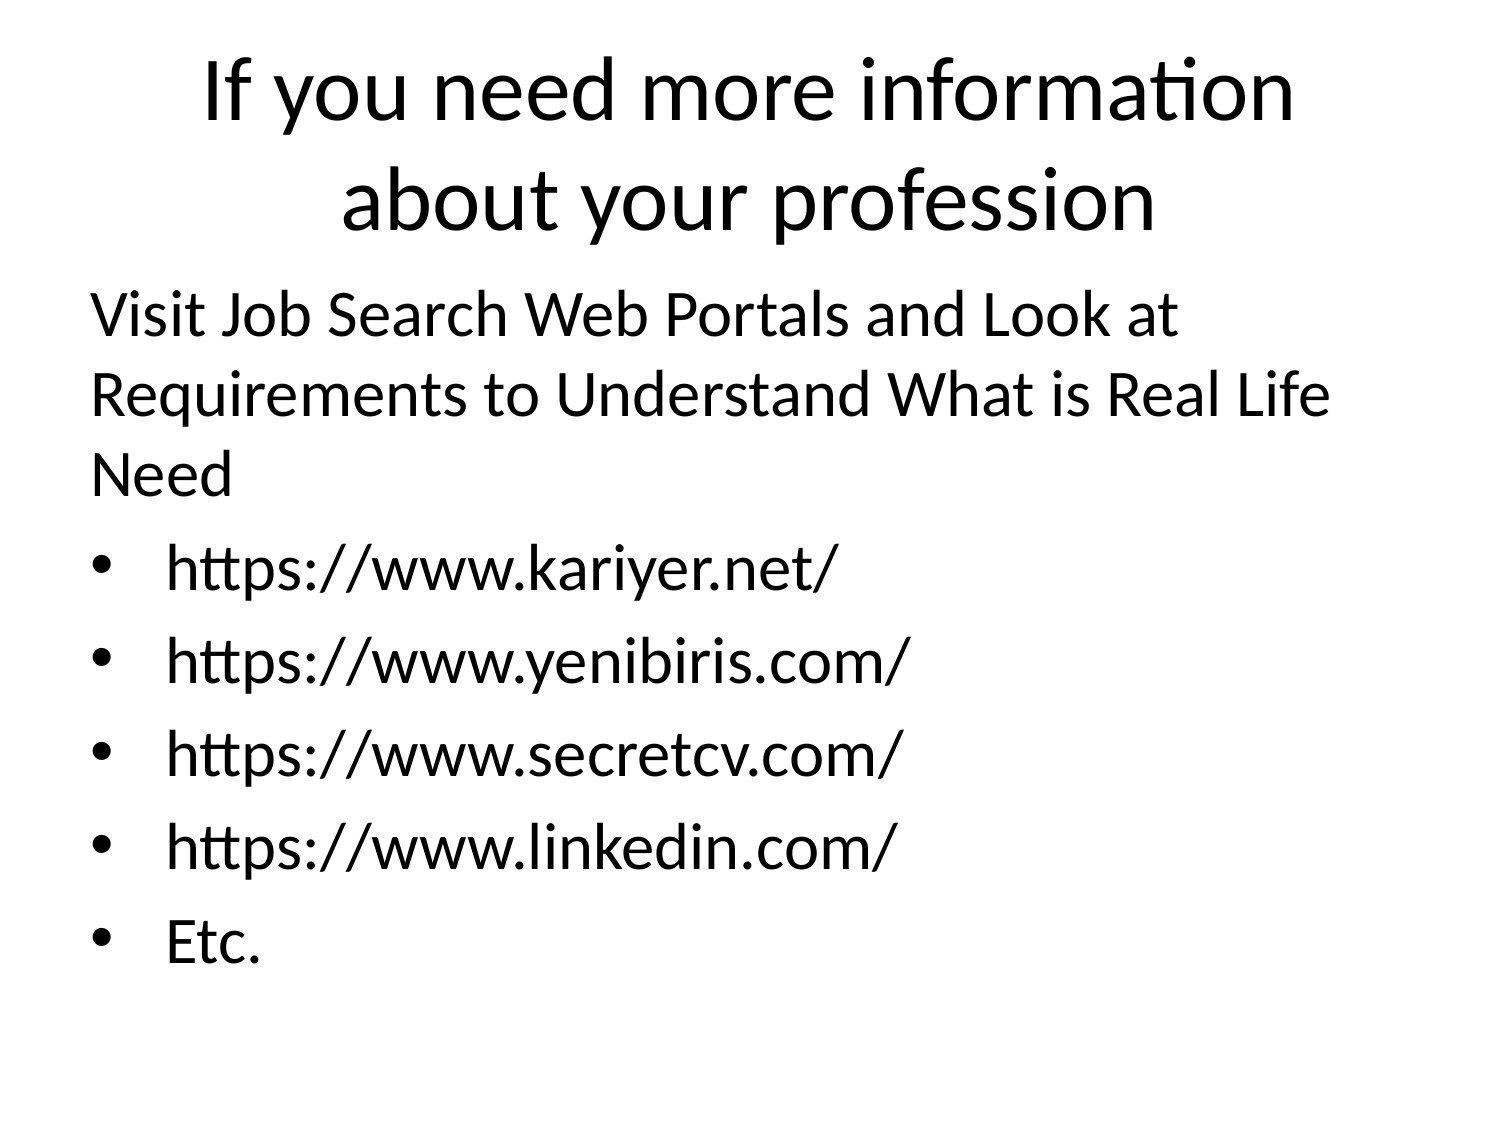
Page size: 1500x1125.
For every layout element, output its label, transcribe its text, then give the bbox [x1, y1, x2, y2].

list Visit Job Search Web Portals and Look at Requirements to Understand What is Real Life Need https://www.kariyer.net/ https://www.yenibiris.com/ https://www.secretcv.com/ https://www.linkedin.com/ Etc. [75, 262, 1425, 1005]
title If you need more information about your profession [75, 45, 1425, 233]
